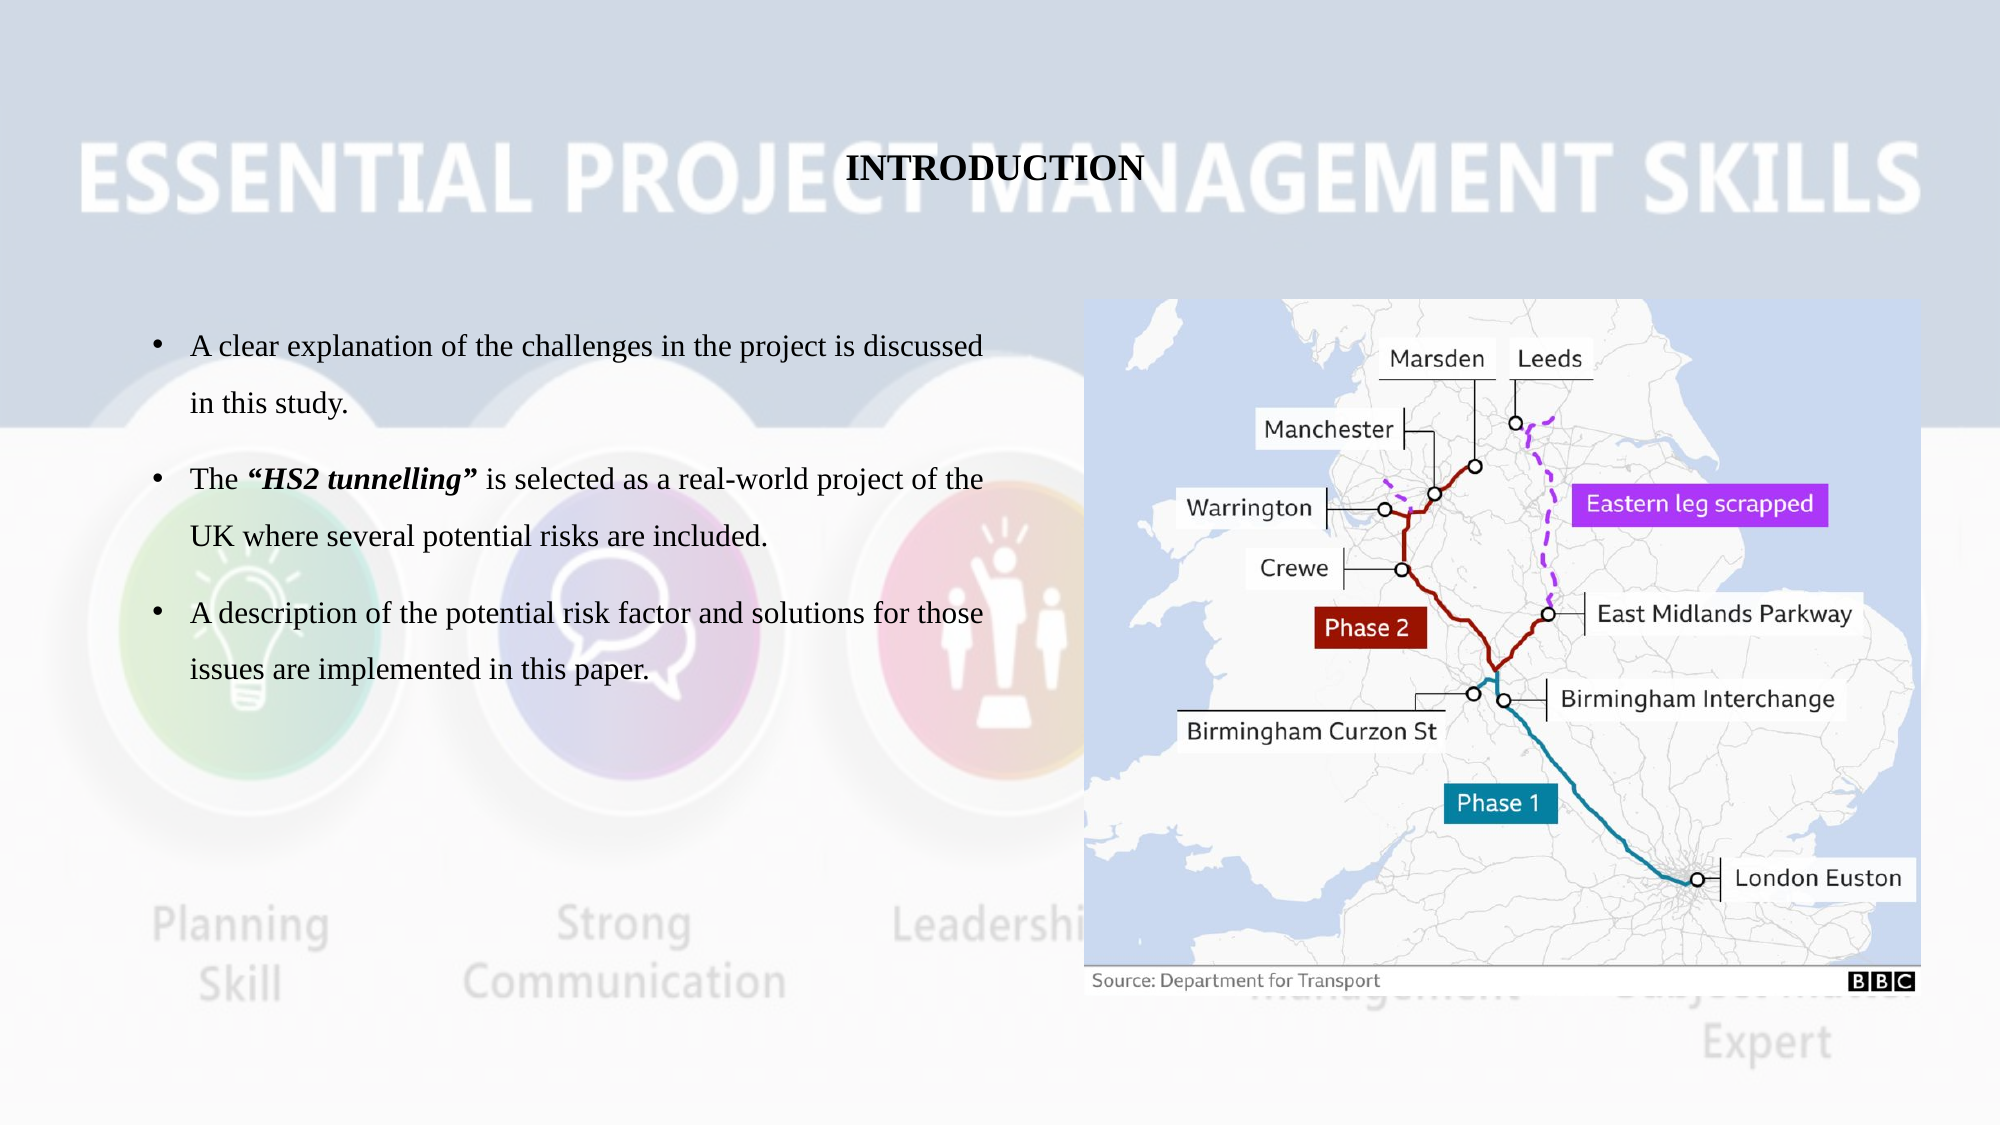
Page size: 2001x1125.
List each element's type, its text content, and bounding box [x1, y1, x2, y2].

title INTRODUCTION [137, 59, 1863, 278]
picture [1084, 299, 1921, 996]
list A clear explanation of the challenges in the project is discussed in this study. The “HS2 tunnelling” is selected as a real-world project of the UK where several potential risks are included. A description of the potential risk factor and solutions for those issues are implemented in this paper. [137, 299, 1000, 1014]
